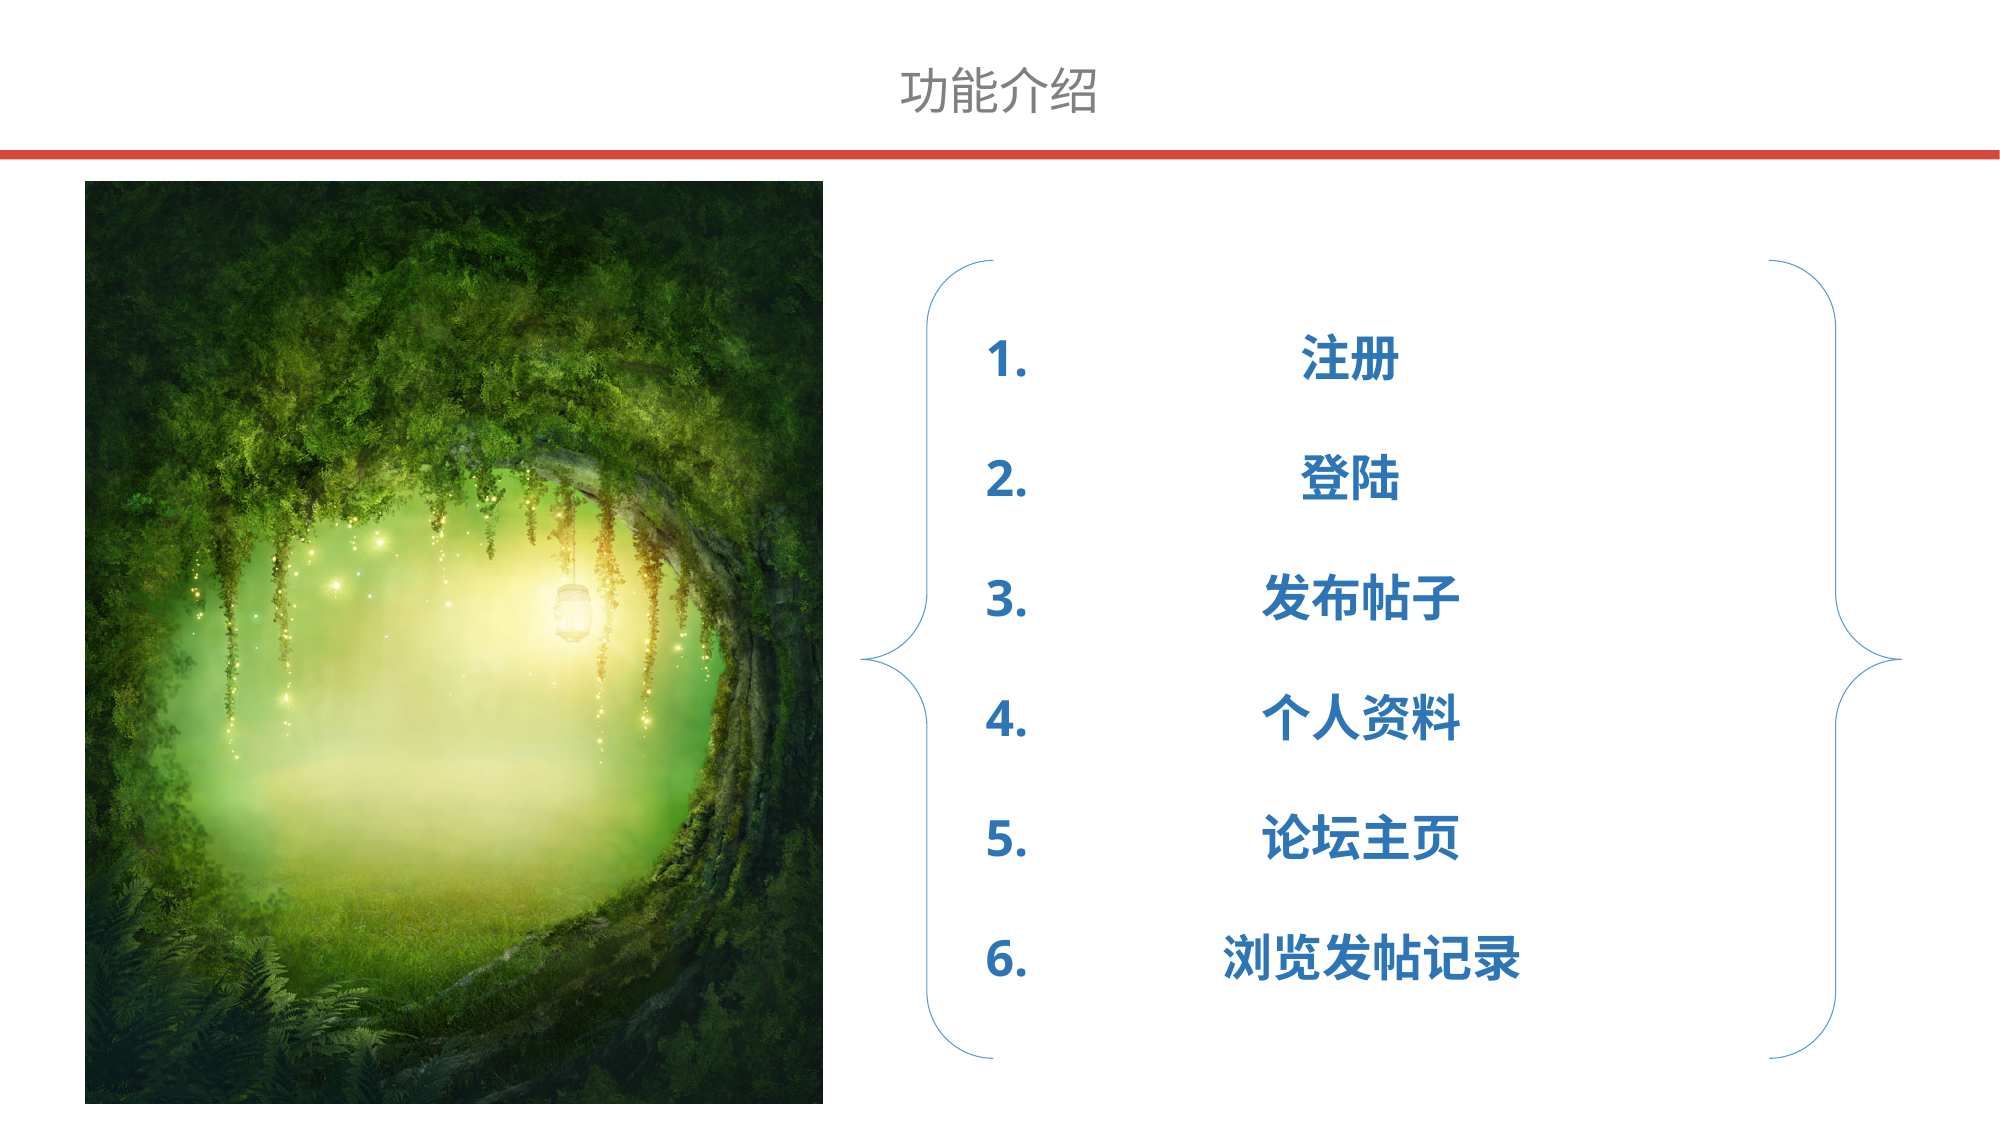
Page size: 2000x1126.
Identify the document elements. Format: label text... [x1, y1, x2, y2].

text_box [0, 52, 2000, 160]
text_box [860, 259, 1903, 1059]
picture [85, 181, 823, 1104]
text_box 1. 注册 2. 登陆 3. 发布帖子 4. 个人资料 5. 论坛主页 6. 浏览发帖记录 [970, 318, 1736, 994]
